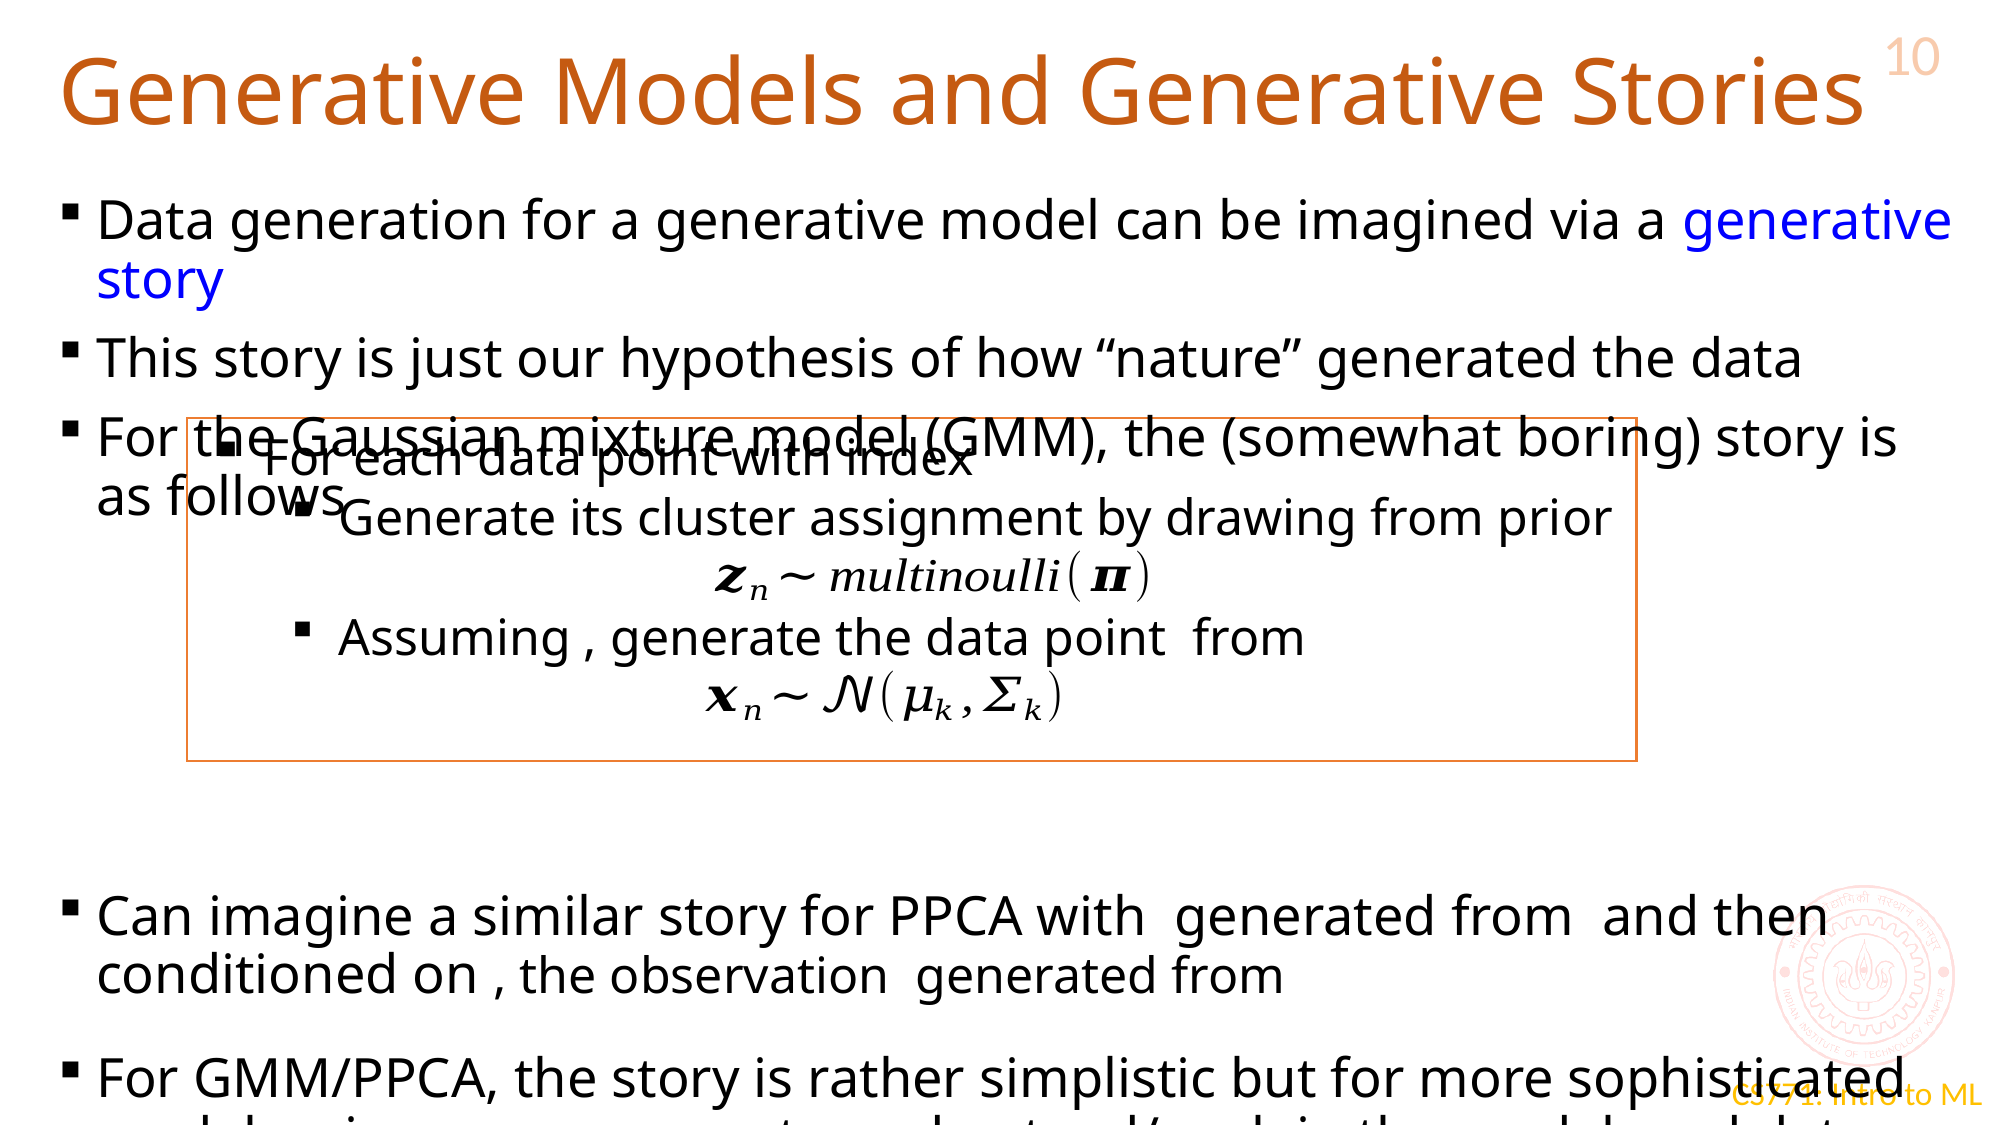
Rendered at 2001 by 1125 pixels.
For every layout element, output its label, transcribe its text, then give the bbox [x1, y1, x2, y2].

slide_number 10 [1857, 22, 1957, 83]
title Generative Models and Generative Stories [43, 27, 1970, 163]
text_box [186, 417, 1638, 762]
